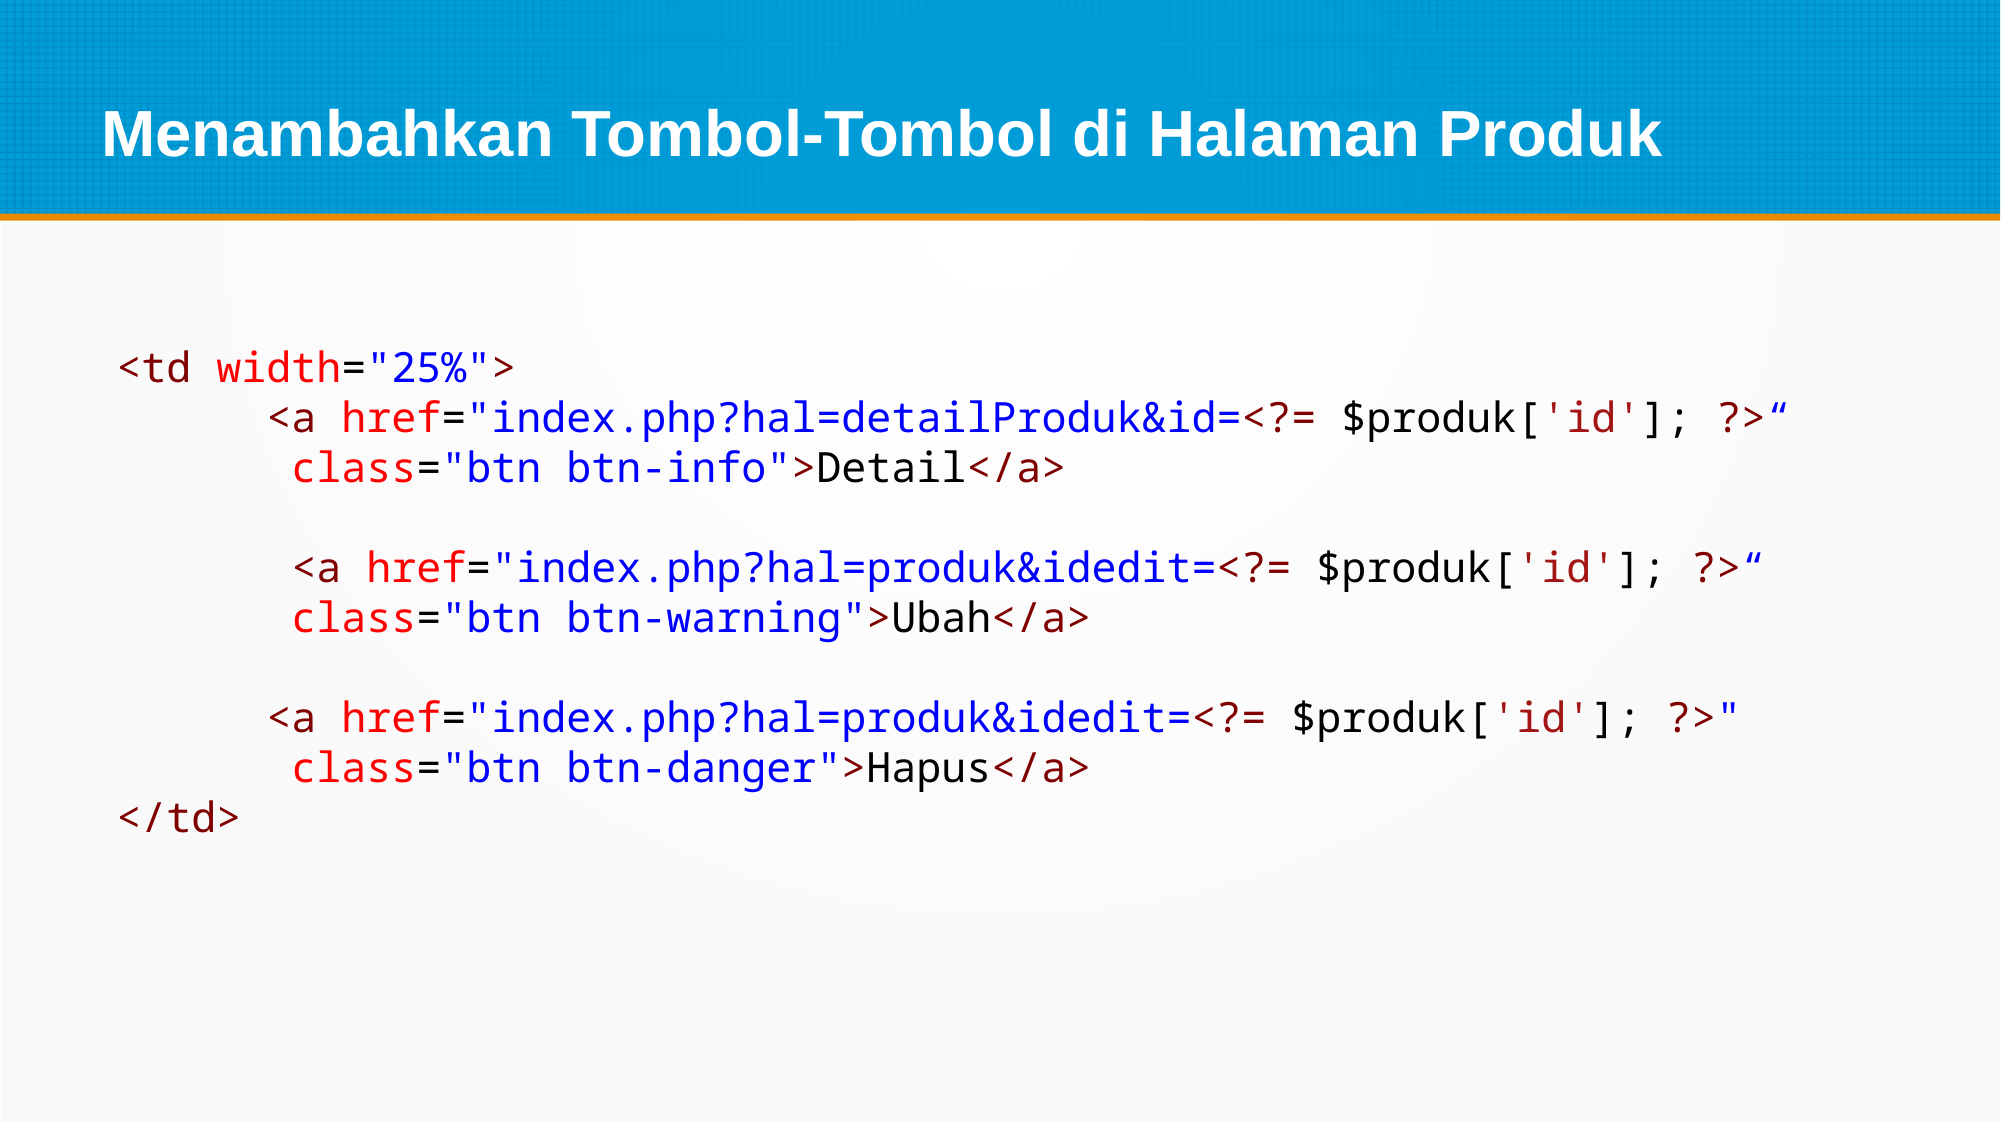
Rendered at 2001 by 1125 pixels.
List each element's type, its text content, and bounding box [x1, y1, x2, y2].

picture [0, 214, 2001, 1125]
text_box <td width="25%"> <a href="index.php?hal=detailProduk&id=<?= $produk['id']; ?>“ class="btn btn-info">Detail</a> <a href="index.php?hal=produk&idedit=<?= $produk['id']; ?>“ class="btn btn-warning">Ubah</a> <a href="index.php?hal=produk&idedit=<?= $produk['id']; ?>" class="btn btn-danger">Hapus</a> </td> [101, 333, 1899, 849]
text_box Menambahkan Tombol-Tombol di Halaman Produk [101, 40, 1874, 170]
